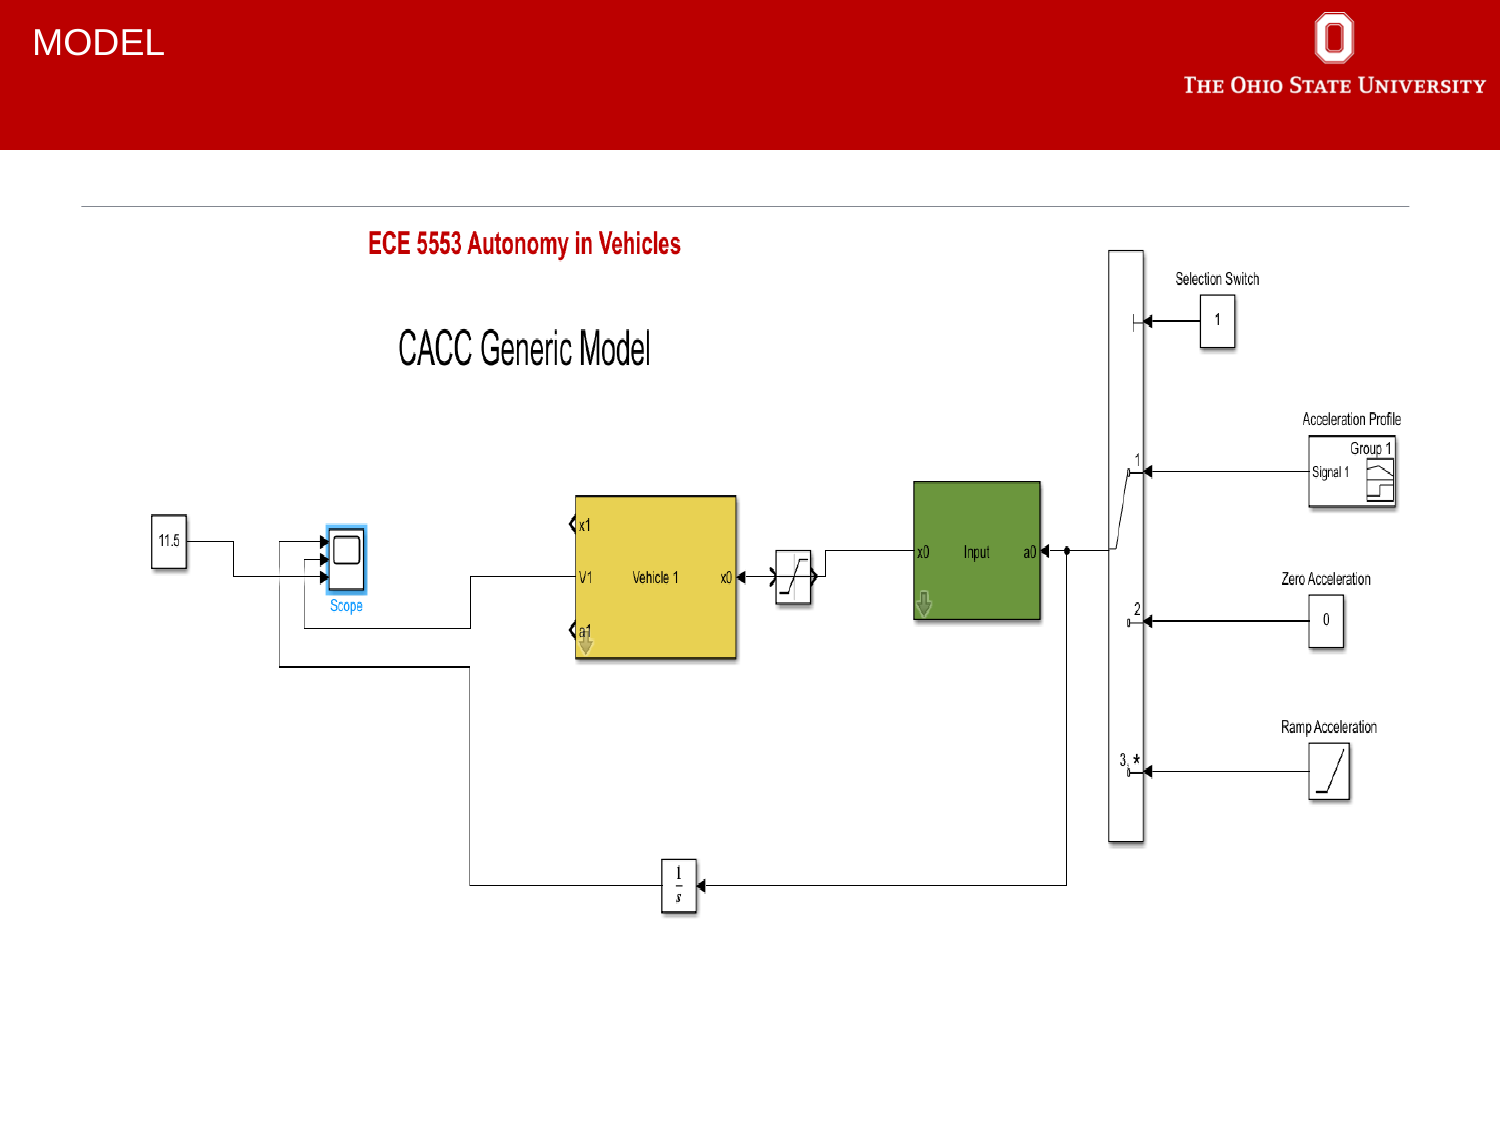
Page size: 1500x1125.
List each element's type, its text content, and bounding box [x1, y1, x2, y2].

picture [81, 206, 1410, 935]
list MODEL [17, 15, 887, 125]
picture [1184, 12, 1487, 100]
